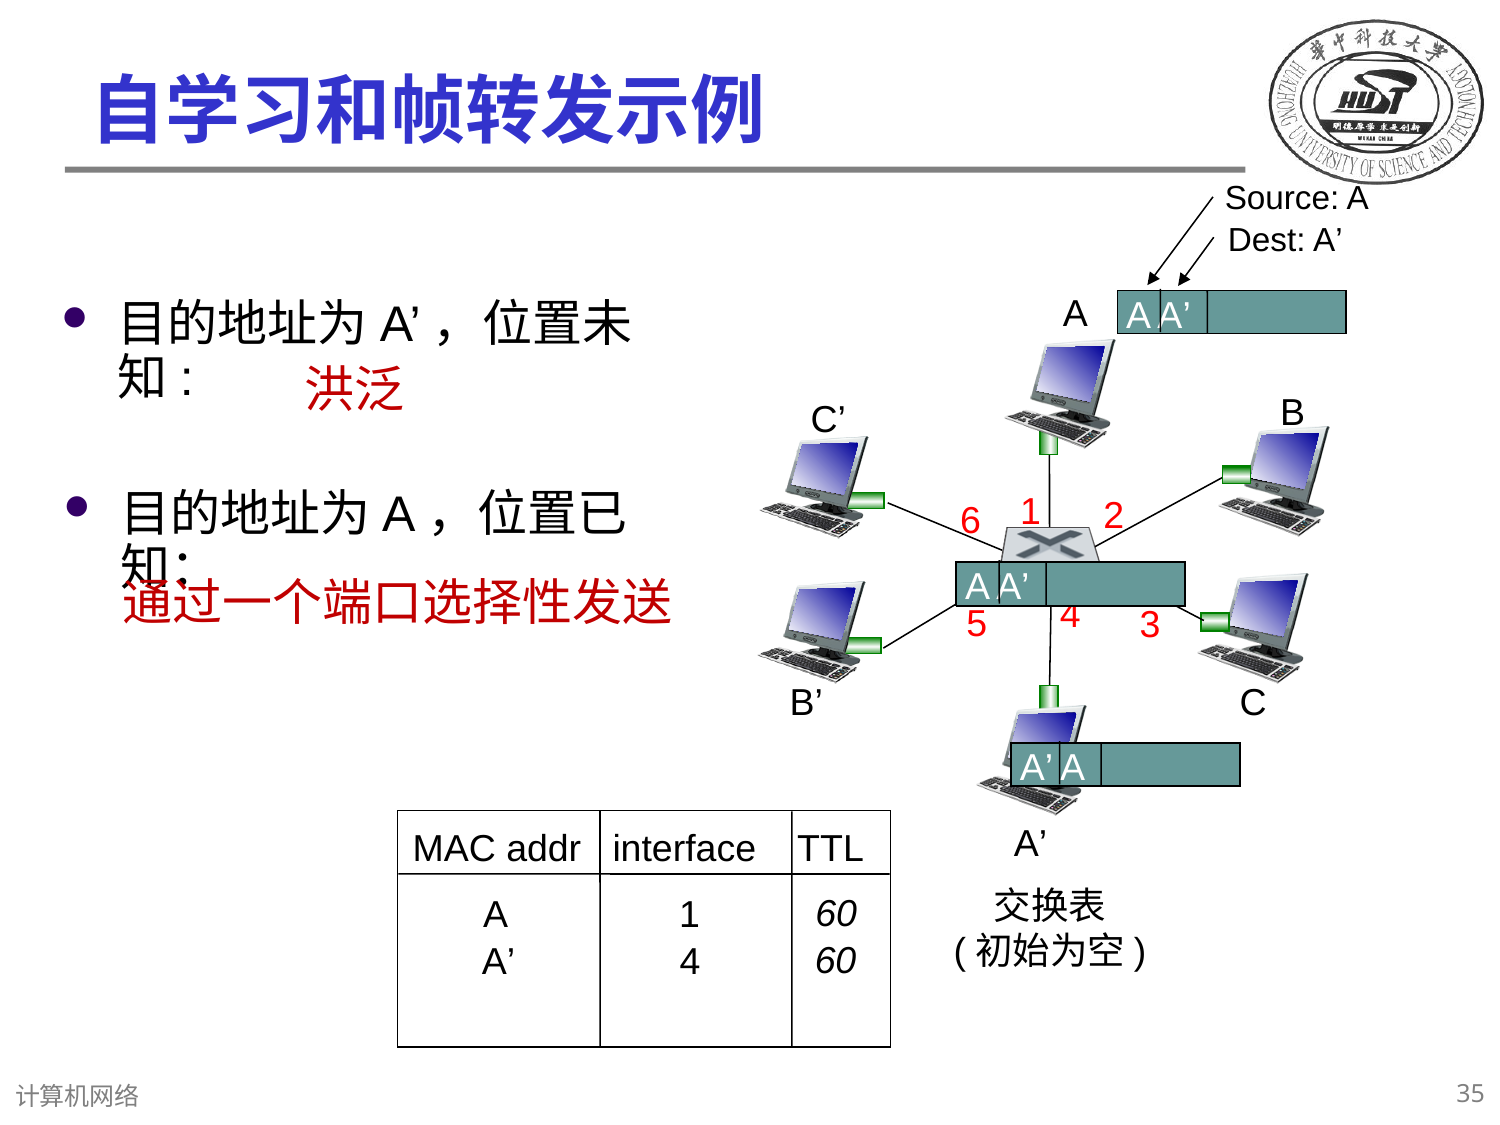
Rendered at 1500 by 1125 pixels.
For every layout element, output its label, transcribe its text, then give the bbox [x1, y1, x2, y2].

text_box 通过一个端口选择性发送 [108, 560, 715, 638]
title 自学习和帧转发示例 [74, 42, 1313, 161]
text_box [466, 881, 873, 928]
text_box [1111, 283, 1347, 345]
text_box 目的地址为A’，位置未知: [46, 290, 711, 446]
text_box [466, 928, 873, 991]
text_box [1147, 168, 1386, 287]
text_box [395, 810, 891, 1048]
text_box 交换表 (初始为空) [938, 880, 1162, 980]
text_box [950, 554, 1186, 616]
slide_number 35 [1149, 1070, 1500, 1125]
text_box 洪泛 [290, 349, 420, 425]
text_box 目的地址为A，位置已知： [49, 480, 725, 636]
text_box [1005, 735, 1241, 797]
picture [1257, 18, 1489, 185]
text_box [730, 281, 1332, 873]
footer 计算机网络 [0, 1073, 632, 1125]
